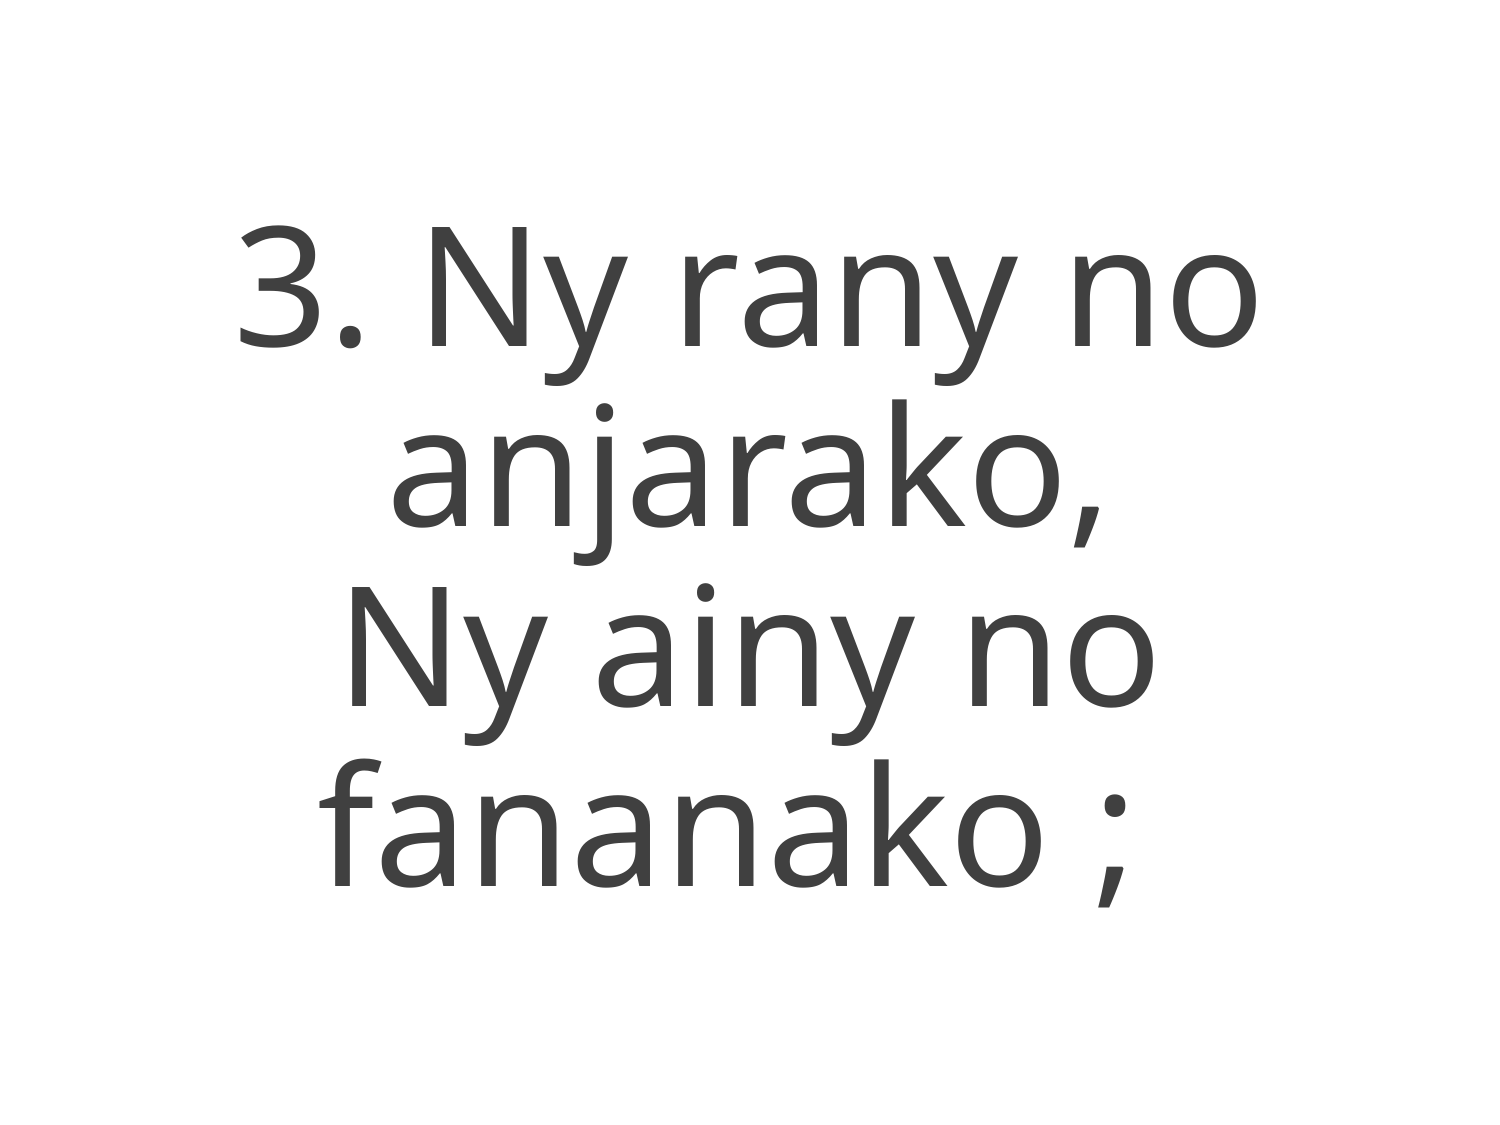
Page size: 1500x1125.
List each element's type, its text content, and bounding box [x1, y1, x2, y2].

title 3. Ny rany no anjarako, Ny ainy no fananako ; [0, 453, 1500, 672]
